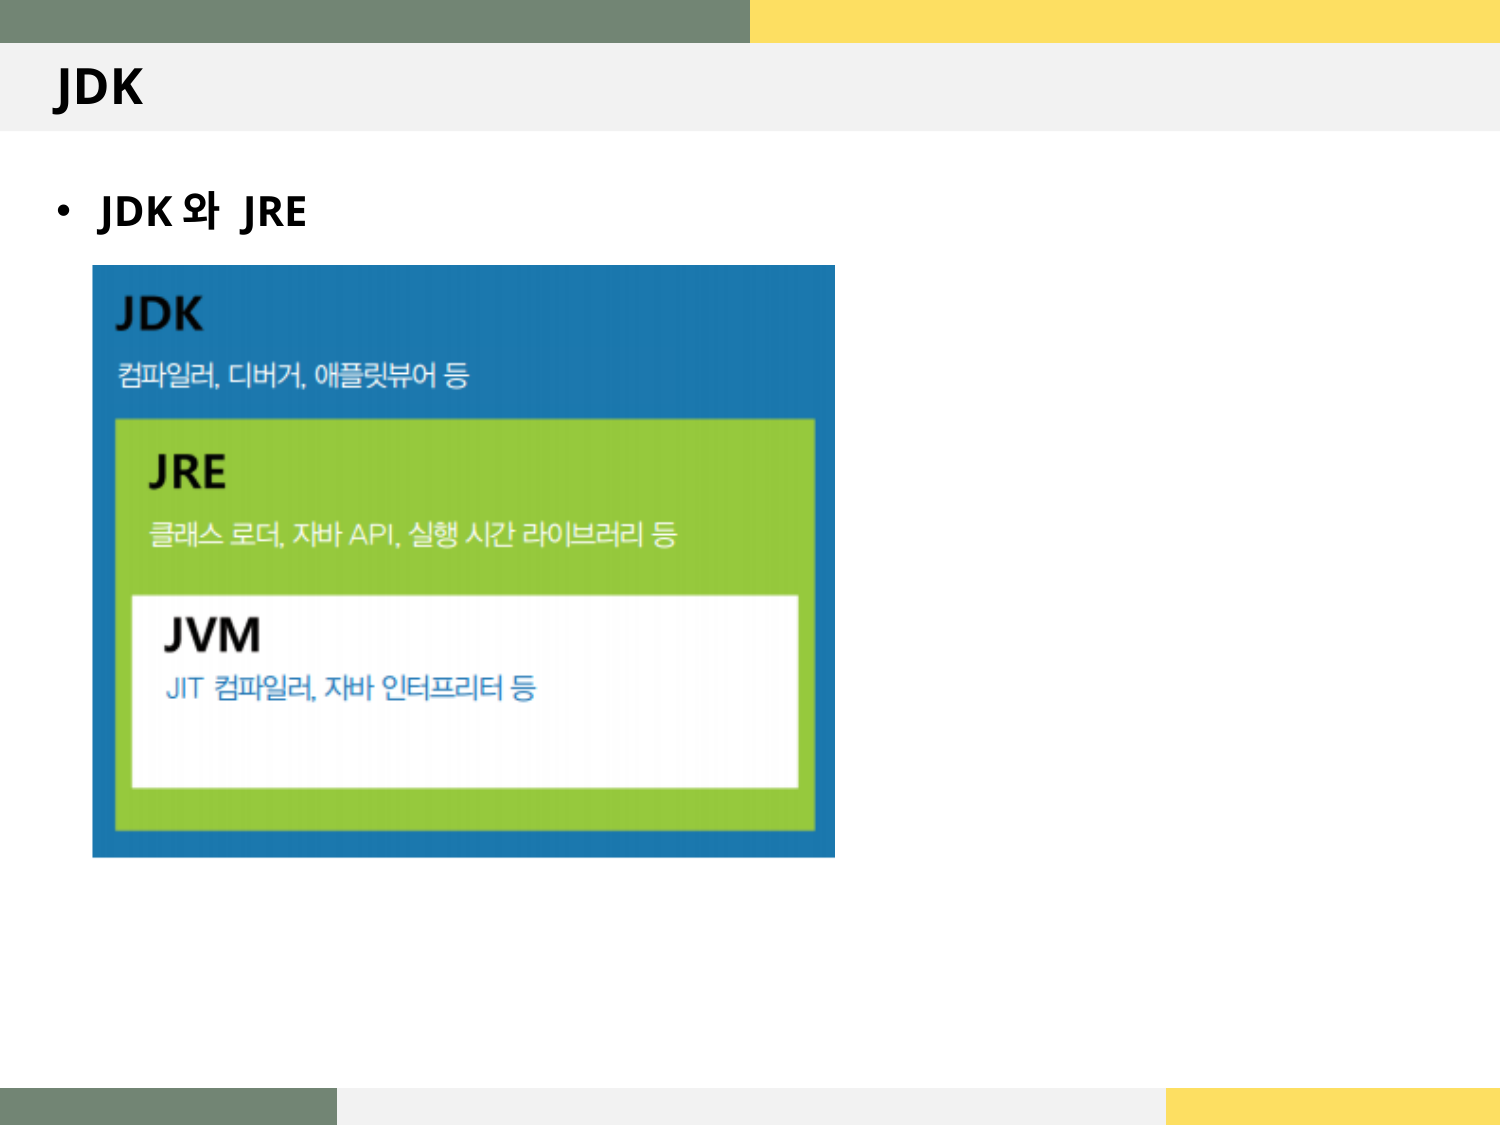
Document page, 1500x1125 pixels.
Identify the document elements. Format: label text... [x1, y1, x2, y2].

list JDK와 JRE [41, 172, 1459, 1047]
title JDK [41, 42, 1459, 128]
picture [91, 265, 835, 860]
